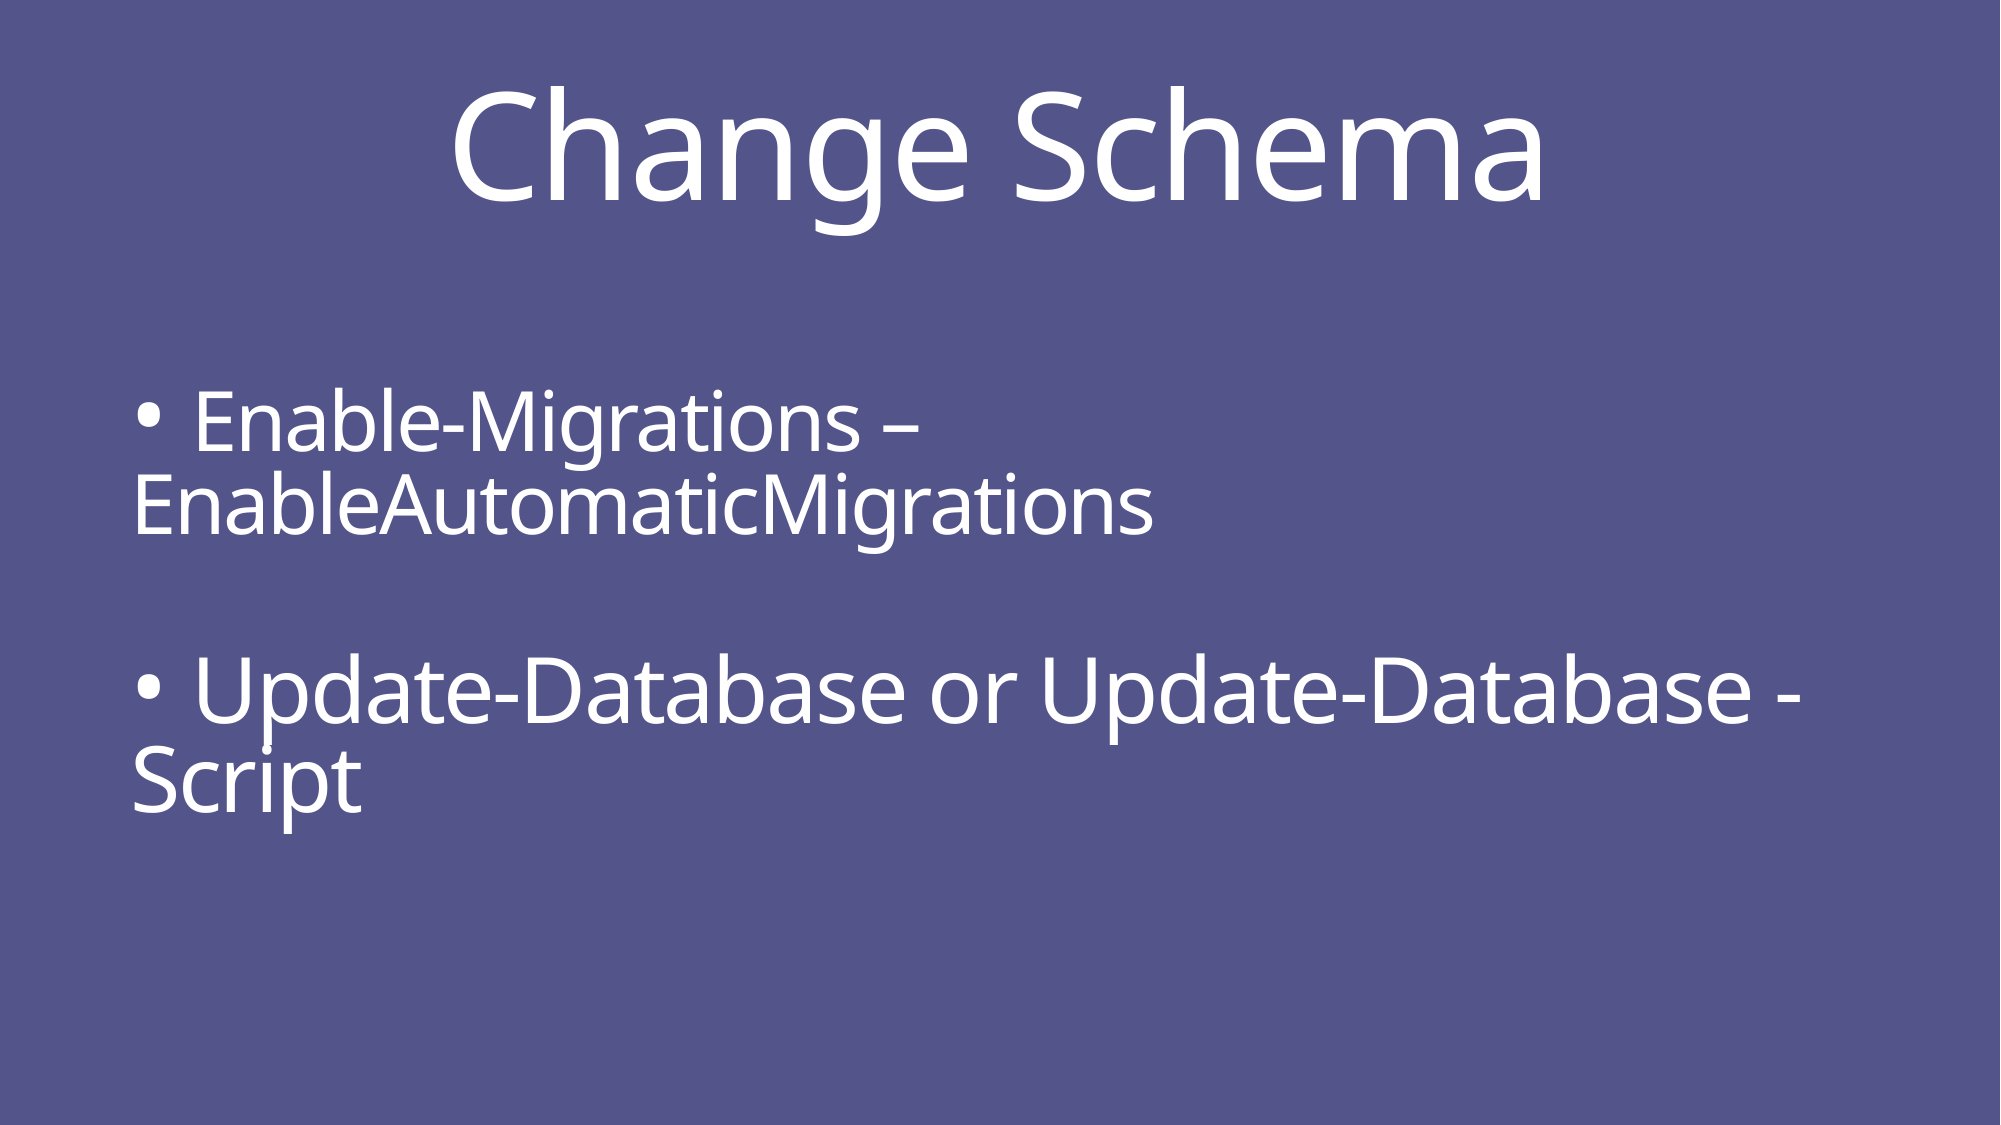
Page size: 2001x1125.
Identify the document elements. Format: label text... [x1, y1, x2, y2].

text_box • Enable-Migrations –EnableAutomaticMigrations • Update-Database or Update-Database -Script [115, 225, 1885, 1044]
title Change Schema [115, 89, 1885, 225]
